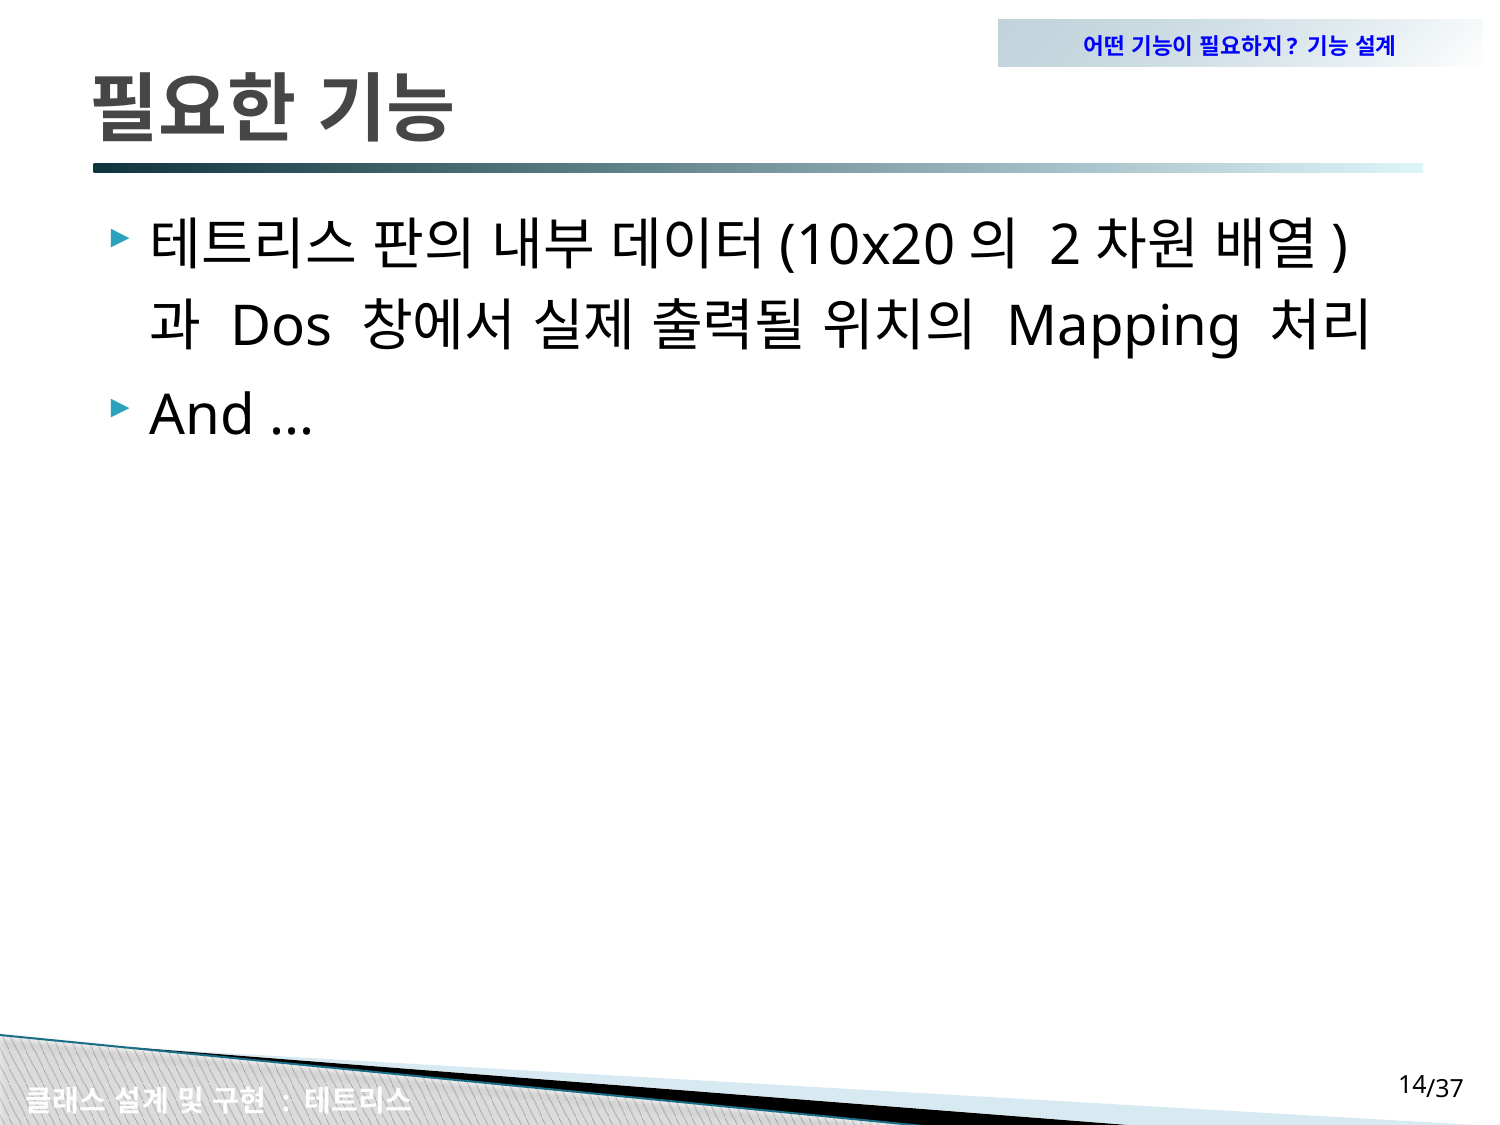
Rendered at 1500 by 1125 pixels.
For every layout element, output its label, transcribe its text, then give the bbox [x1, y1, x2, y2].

list 어떤 기능이 필요하지? 기능 설계 [998, 19, 1483, 67]
list 테트리스 판의 내부 데이터(10x20의 2차원 배열)과 Dos 창에서 실제 출력될 위치의 Mapping 처리 And ... [75, 187, 1425, 1032]
title 필요한 기능 [75, 54, 1425, 157]
slide_number 13 [1374, 1050, 1442, 1110]
